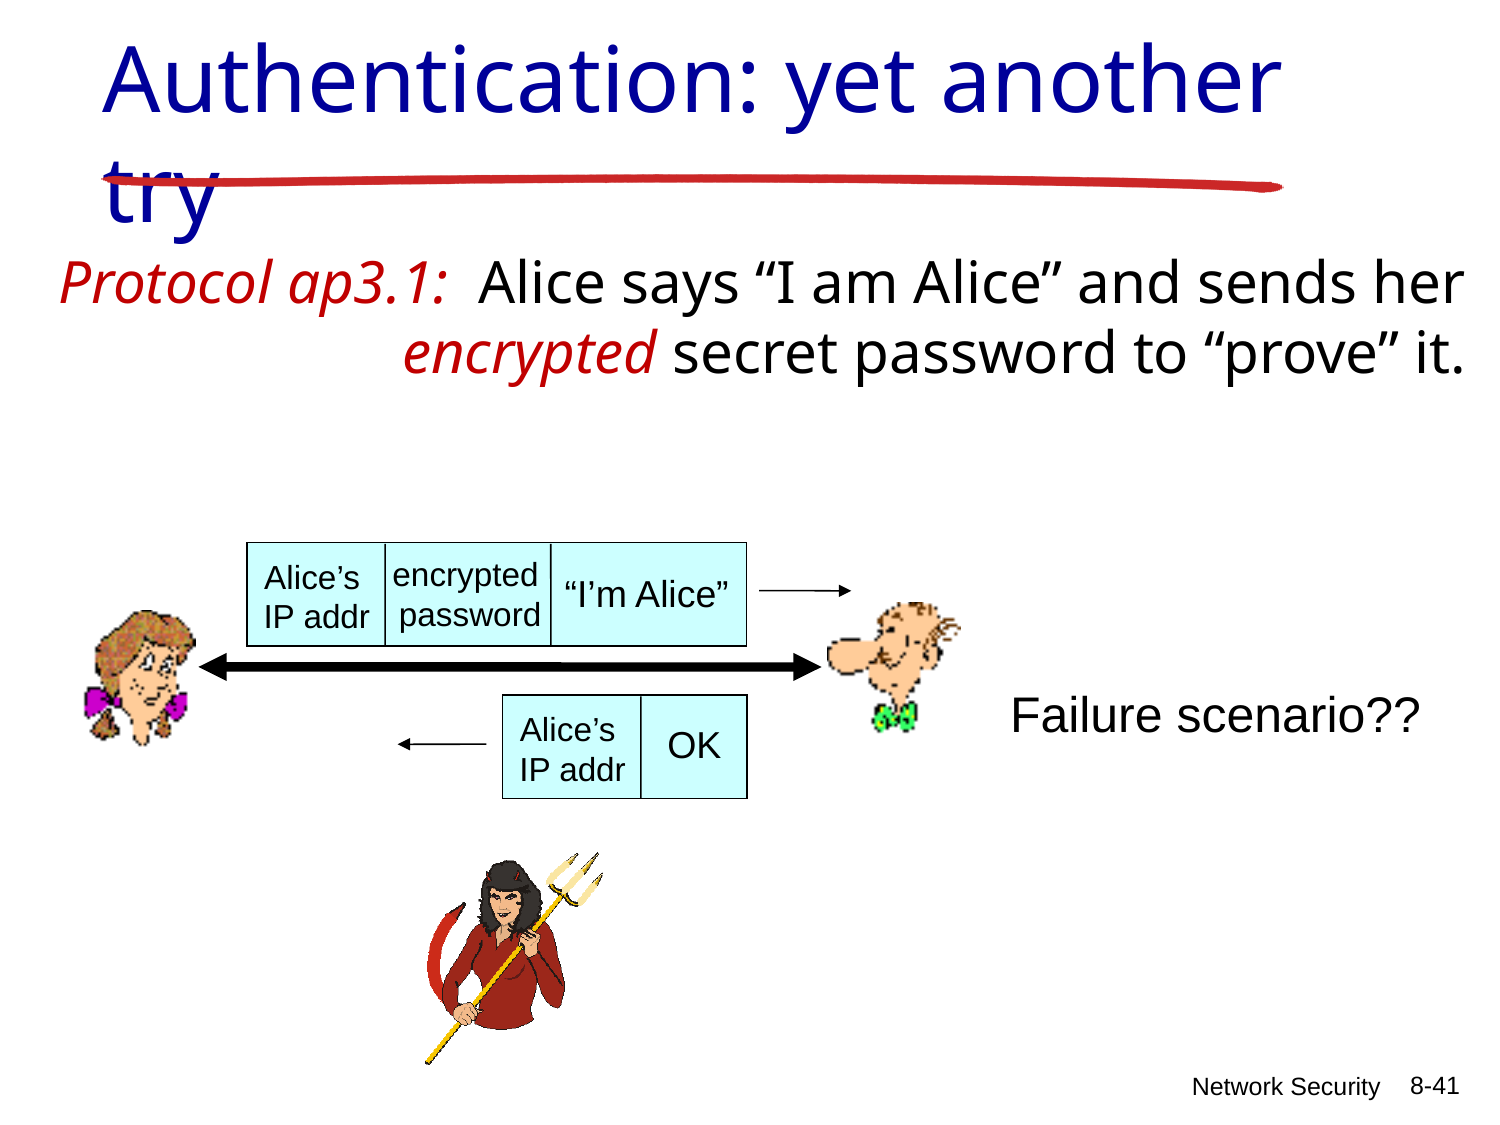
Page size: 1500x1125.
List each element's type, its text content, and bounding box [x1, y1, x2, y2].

text_box [397, 738, 487, 751]
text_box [502, 694, 748, 799]
title Authentication: yet another try [87, 37, 1363, 226]
text_box [759, 584, 852, 597]
text_box Failure scenario?? [995, 674, 1436, 750]
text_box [246, 542, 747, 647]
picture [80, 610, 196, 752]
text_box Protocol ap3.1: Alice says “I am Alice” and sends her encrypted secret password to “prove” it. [43, 238, 1481, 393]
text_box [201, 660, 821, 674]
picture [96, 168, 1297, 198]
picture [826, 601, 961, 739]
footer Network Security [762, 1062, 1397, 1114]
picture [424, 851, 603, 1065]
